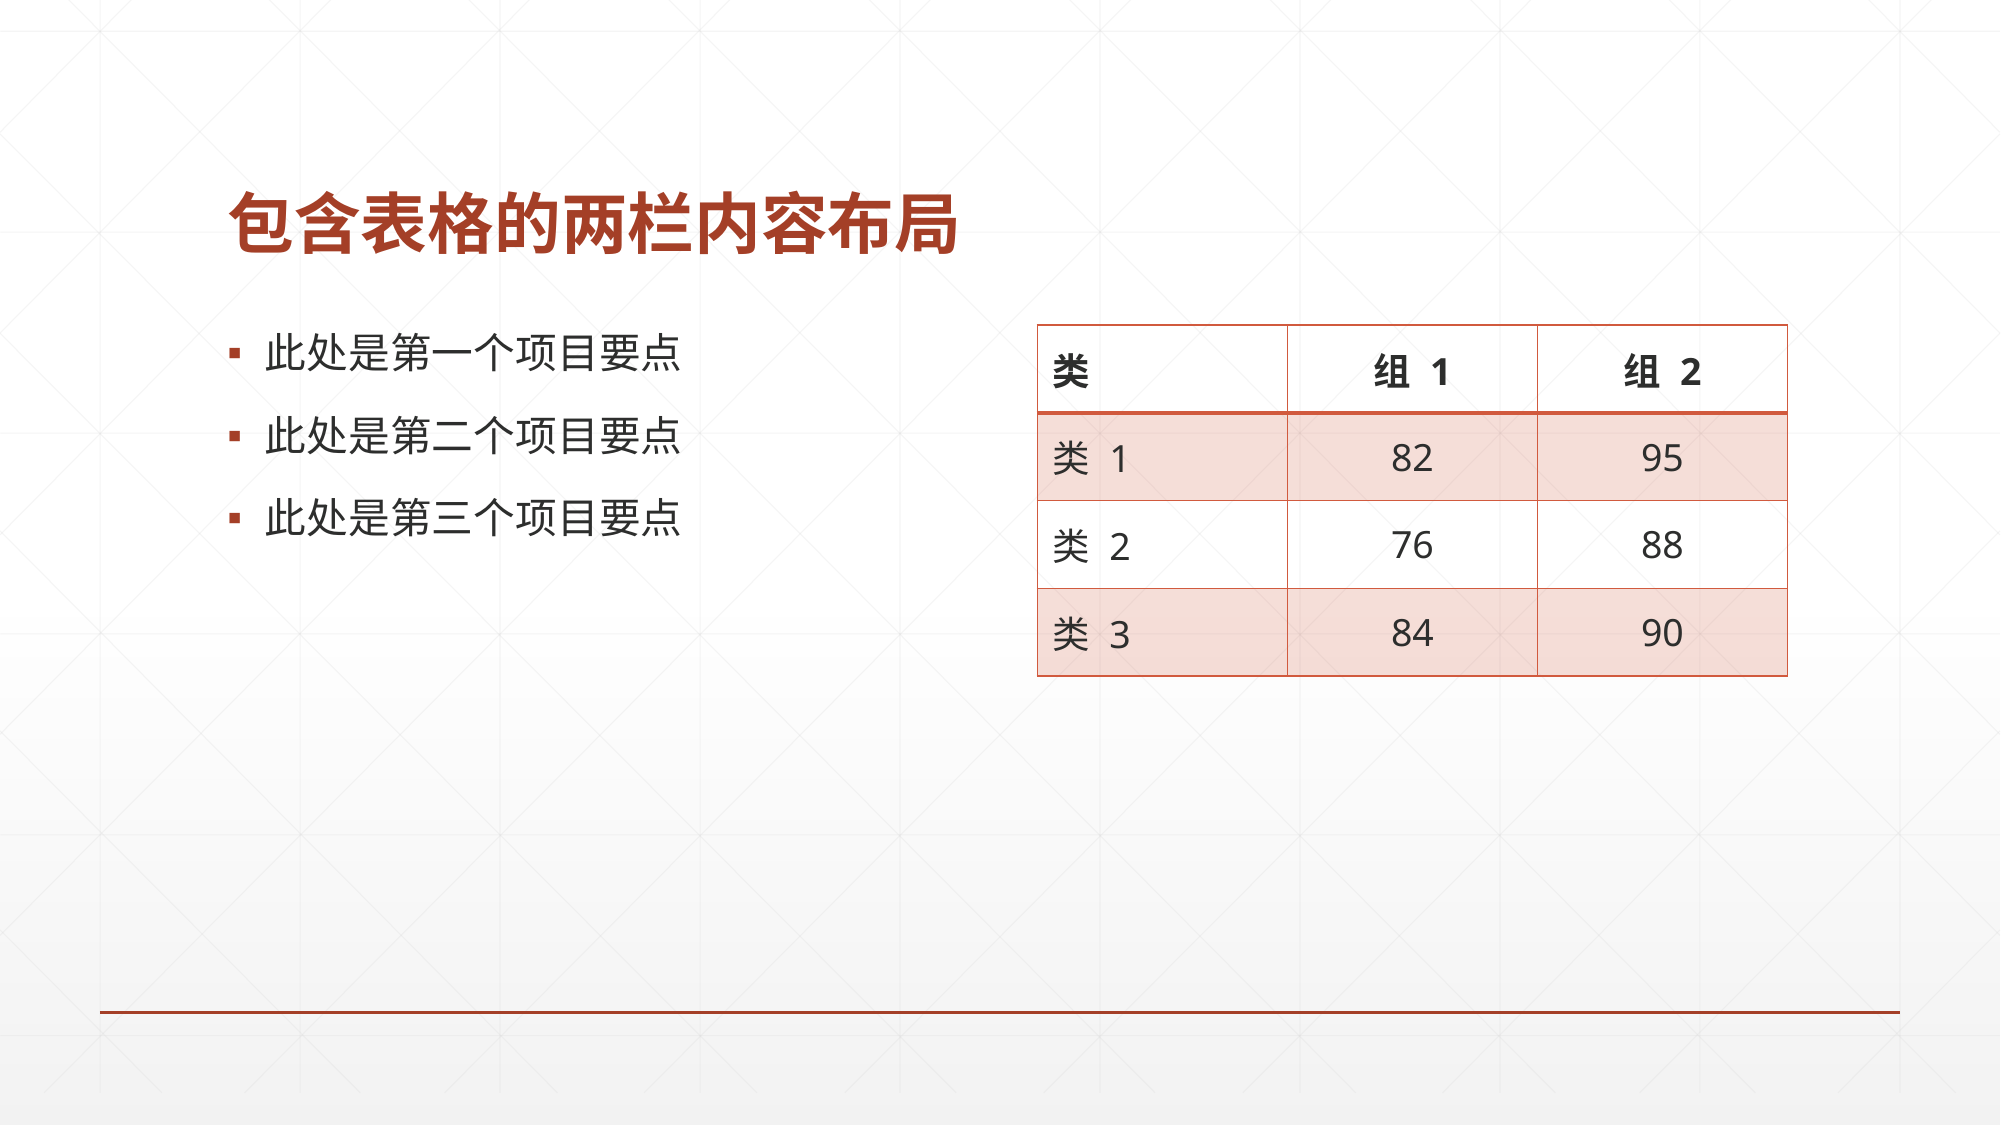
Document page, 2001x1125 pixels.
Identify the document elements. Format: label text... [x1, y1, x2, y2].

table_cell 类 1 [1038, 415, 1287, 500]
table_header 类 [1038, 326, 1287, 411]
table_cell 76 [1288, 501, 1537, 588]
table_cell 82 [1288, 415, 1537, 500]
table_cell 84 [1288, 589, 1537, 675]
table_cell 88 [1538, 501, 1787, 588]
table_cell 类 2 [1038, 501, 1287, 588]
table_header 组 2 [1538, 326, 1787, 411]
table_cell 95 [1538, 415, 1787, 500]
title 包含表格的两栏内容布局 [212, 82, 1788, 271]
table_header 组 1 [1288, 326, 1537, 411]
table_cell 90 [1538, 589, 1787, 675]
table_cell 类 3 [1038, 589, 1287, 675]
list 此处是第一个项目要点 此处是第二个项目要点 此处是第三个项目要点 [212, 324, 963, 950]
